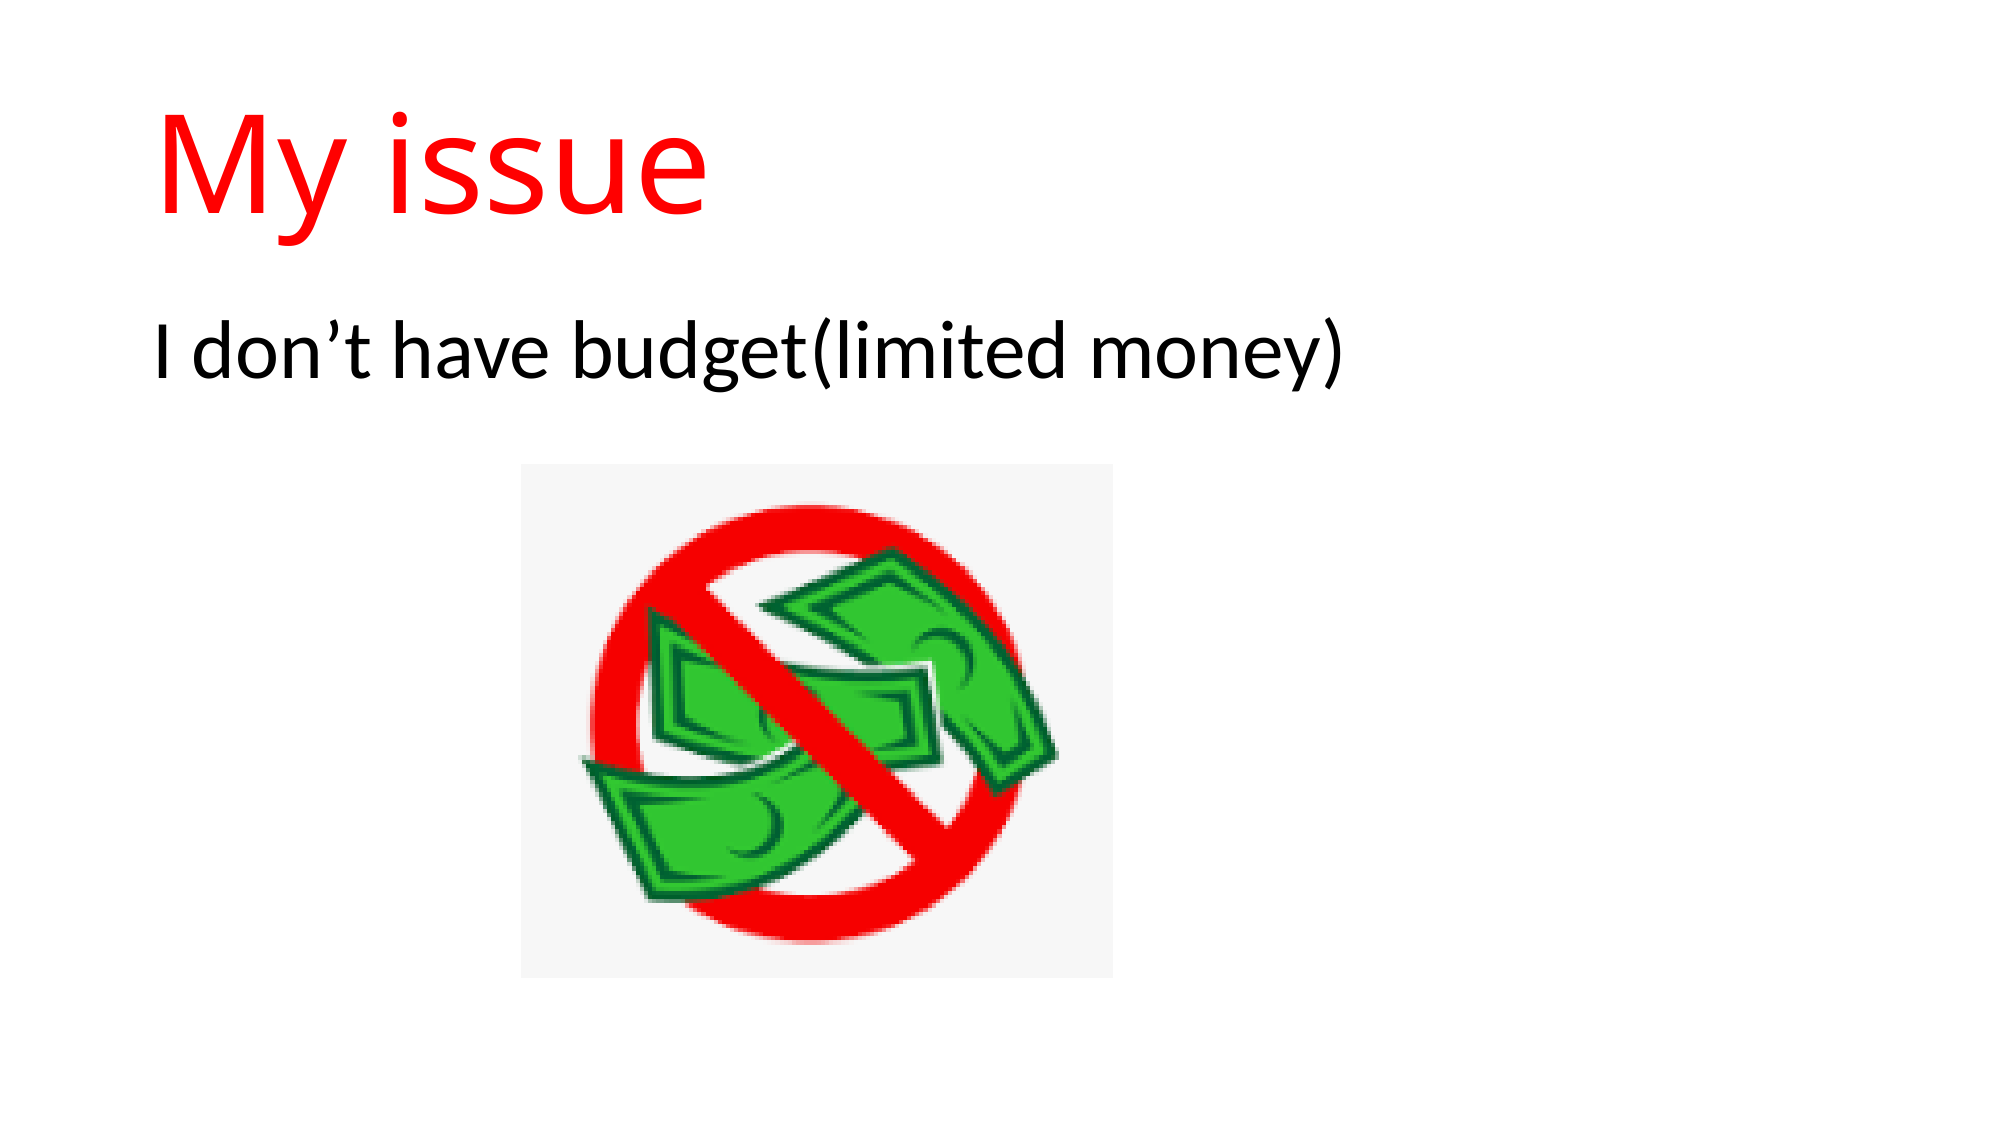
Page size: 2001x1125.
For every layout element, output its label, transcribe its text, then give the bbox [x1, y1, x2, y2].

list I don’t have budget(limited money) [137, 299, 1863, 1014]
picture [521, 464, 1113, 978]
title My issue [137, 59, 1863, 278]
